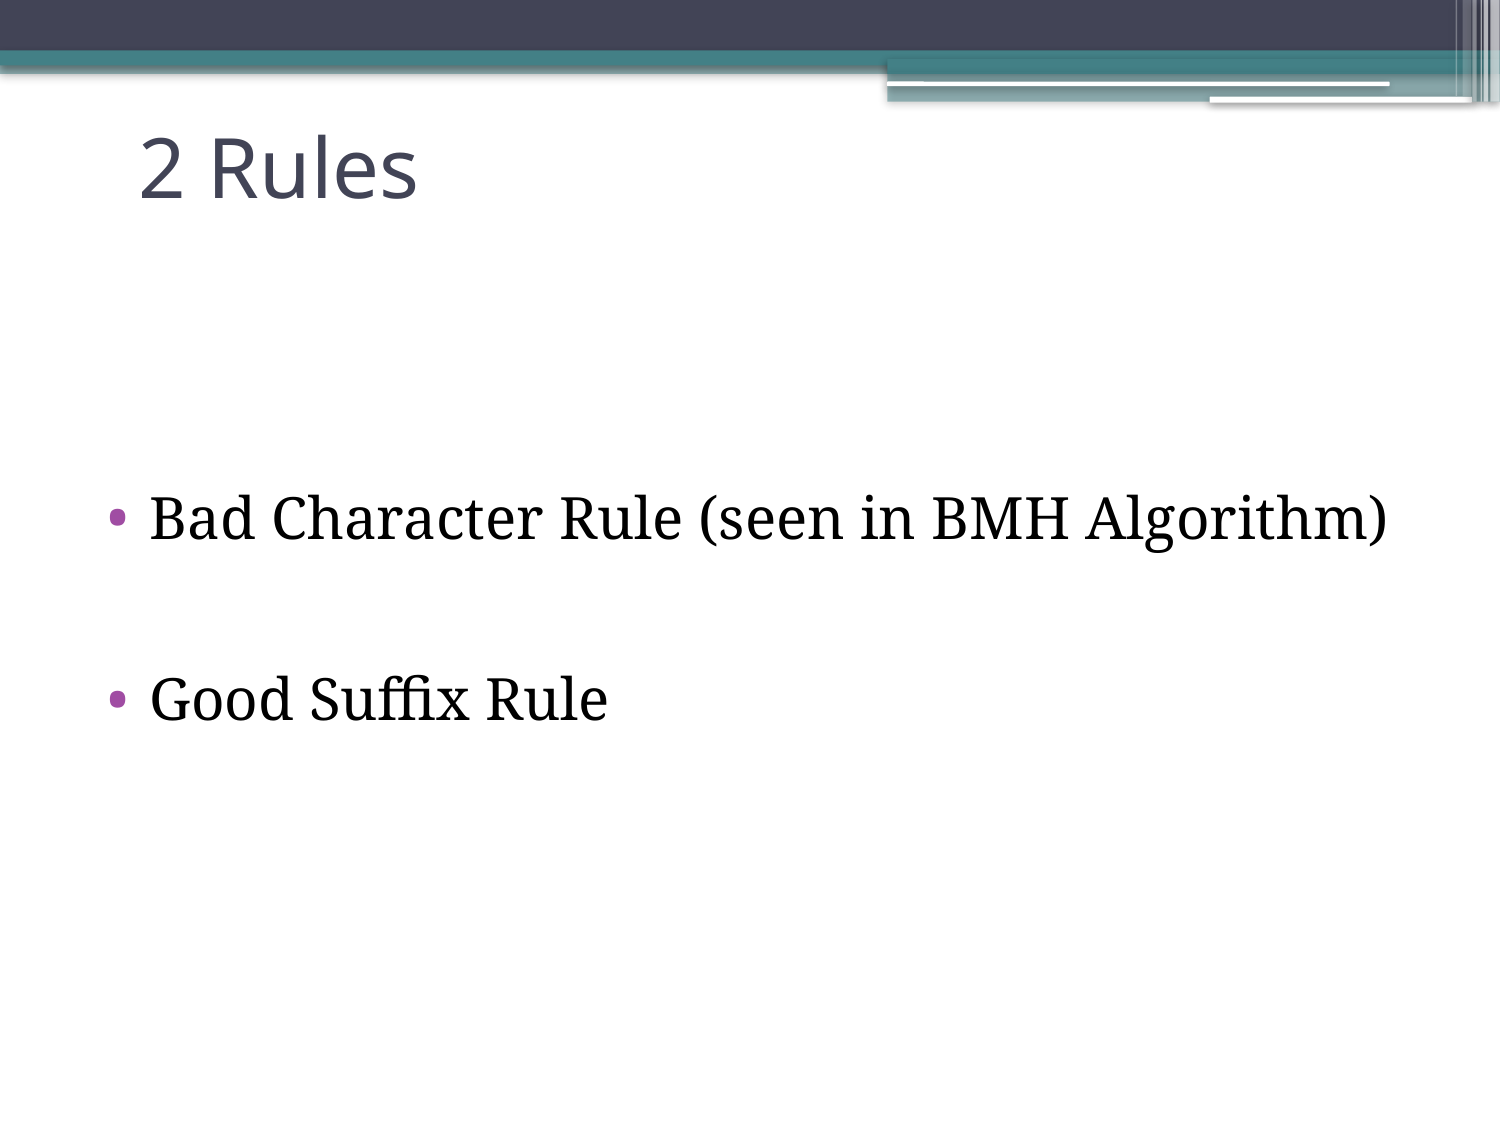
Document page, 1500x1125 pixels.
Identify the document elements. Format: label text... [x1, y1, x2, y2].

title 2 Rules [123, 78, 1474, 254]
list Bad Character Rule (seen in BMH Algorithm) Good Suffix Rule [75, 368, 1425, 1079]
